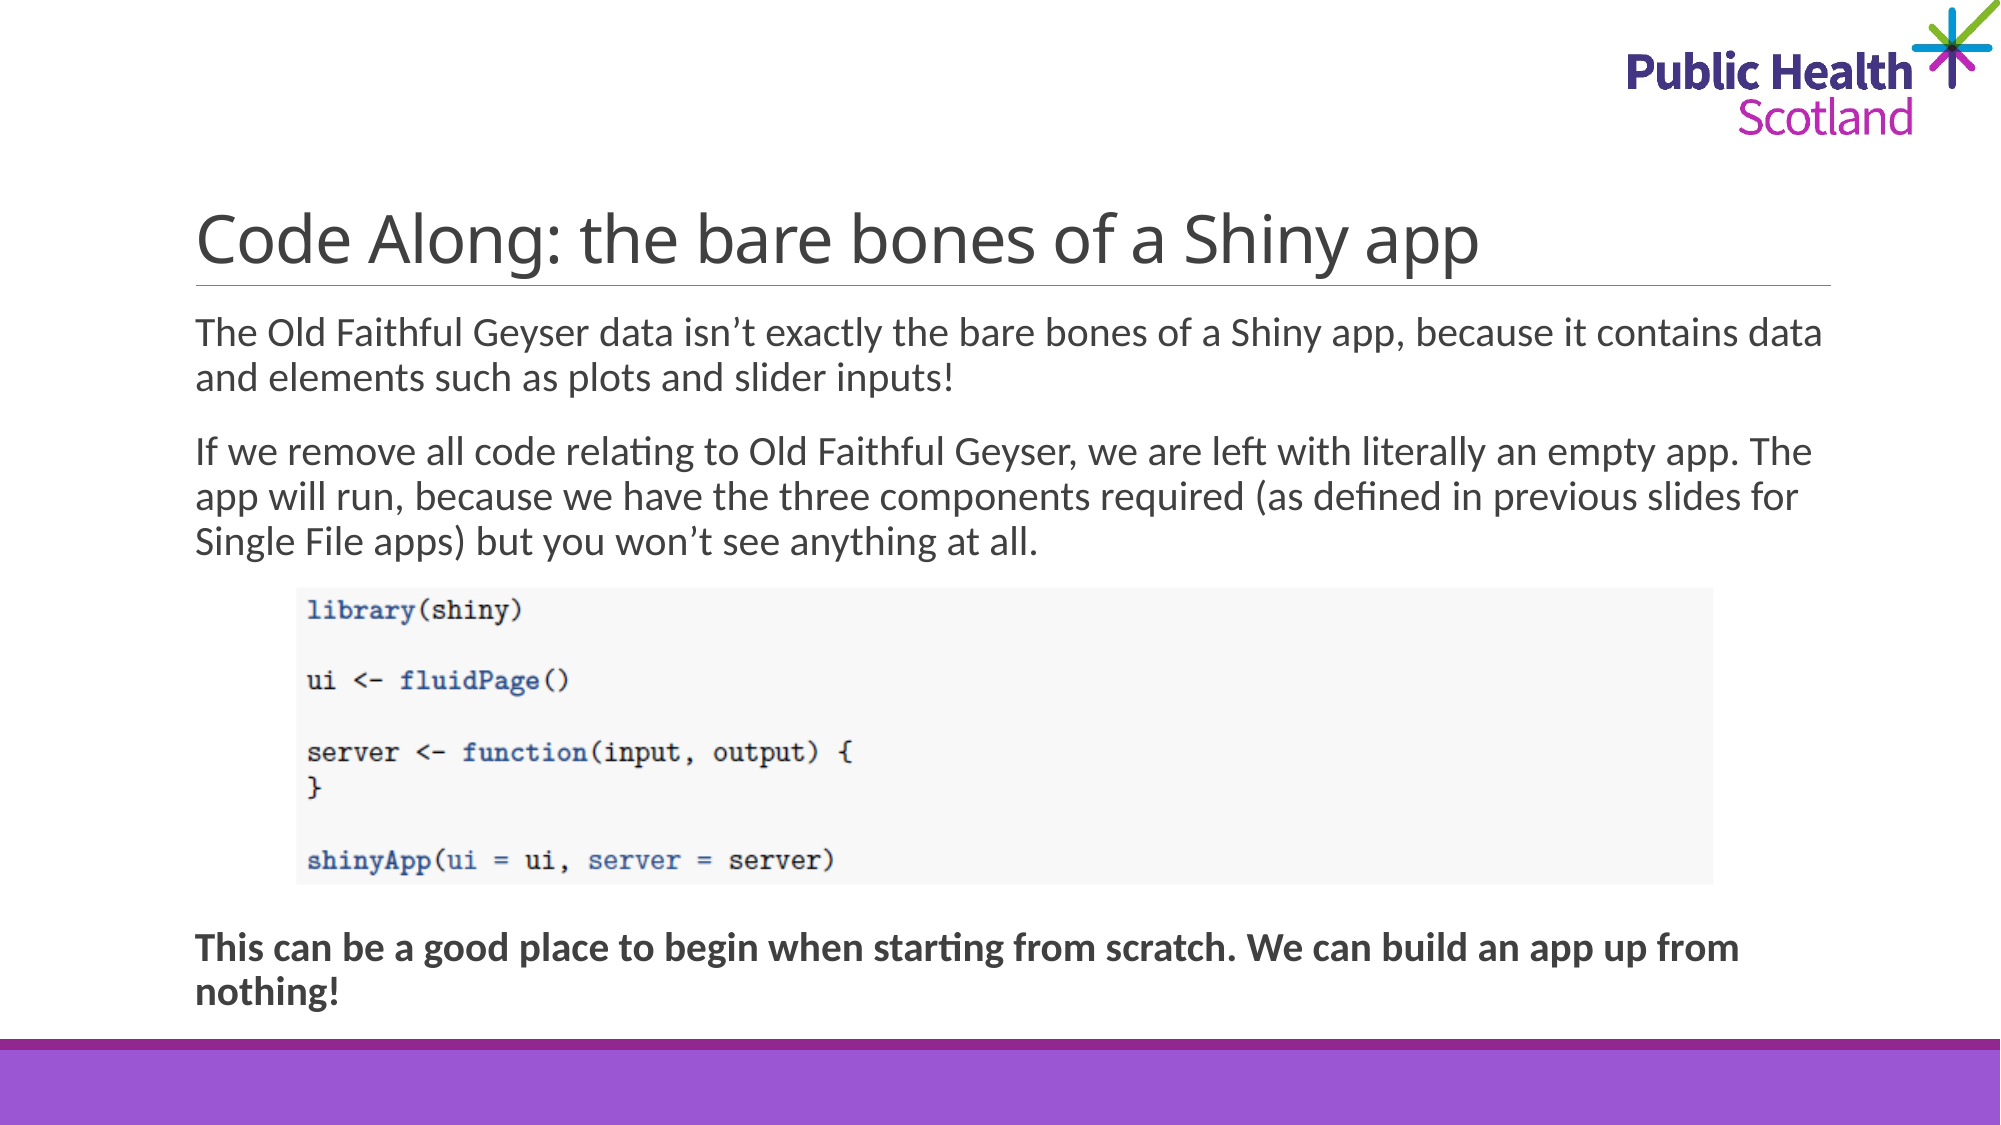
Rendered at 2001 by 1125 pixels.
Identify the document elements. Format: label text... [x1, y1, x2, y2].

text_box This can be a good place to begin when starting from scratch. We can build an app up from nothing! [179, 918, 1830, 1023]
list The Old Faithful Geyser data isn’t exactly the bare bones of a Shiny app, because it contains data and elements such as plots and slider inputs! If we remove all code relating to Old Faithful Geyser, we are left with literally an empty app. The app will run, because we have the three components required (as defined in previous slides for Single File apps) but you won’t see anything at all. [180, 302, 1830, 586]
title Code Along: the bare bones of a Shiny app [180, 47, 1830, 285]
picture [280, 579, 1729, 900]
picture [1627, 0, 2000, 135]
